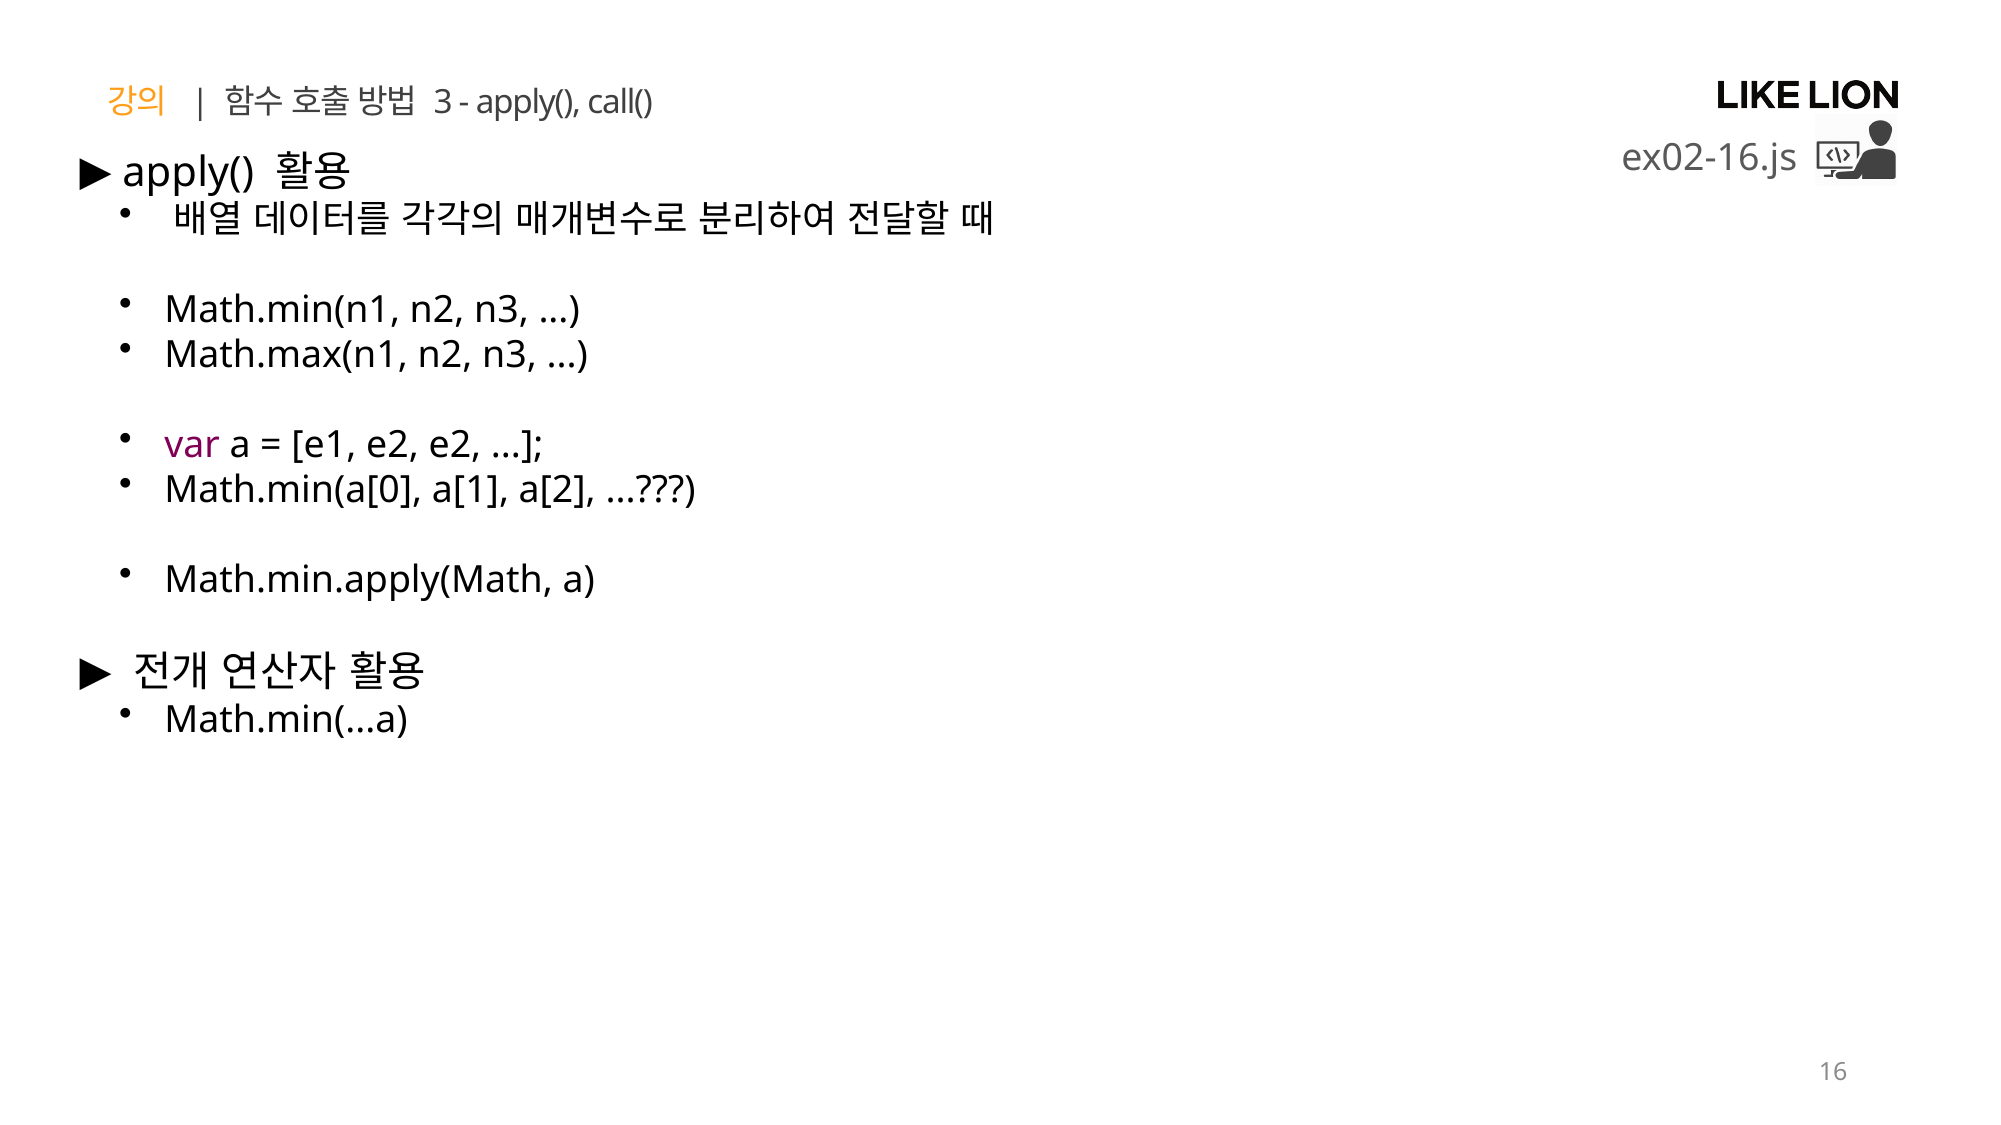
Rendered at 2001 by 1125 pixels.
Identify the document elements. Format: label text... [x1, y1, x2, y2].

slide_number 16 [1412, 1042, 1863, 1103]
text_box 강의 | 함수 호출 방법 3 - apply(), call() [92, 72, 866, 128]
picture [1814, 113, 1898, 186]
text_box ex02-16.js [1212, 125, 1812, 186]
picture [1718, 80, 1898, 109]
text_box apply() 활용 배열 데이터를 각각의 매개변수로 분리하여 전달할 때 Math.min(n1, n2, n3, ...) Math.max(n1, n2, n3, ...) var a = [e1, e2, e2, ...]; Math.min(a[0], a[1], a[2], ...???) Math.min.apply(Math, a) 전개 연산자 활용 Math.min(...a) [64, 137, 1436, 747]
